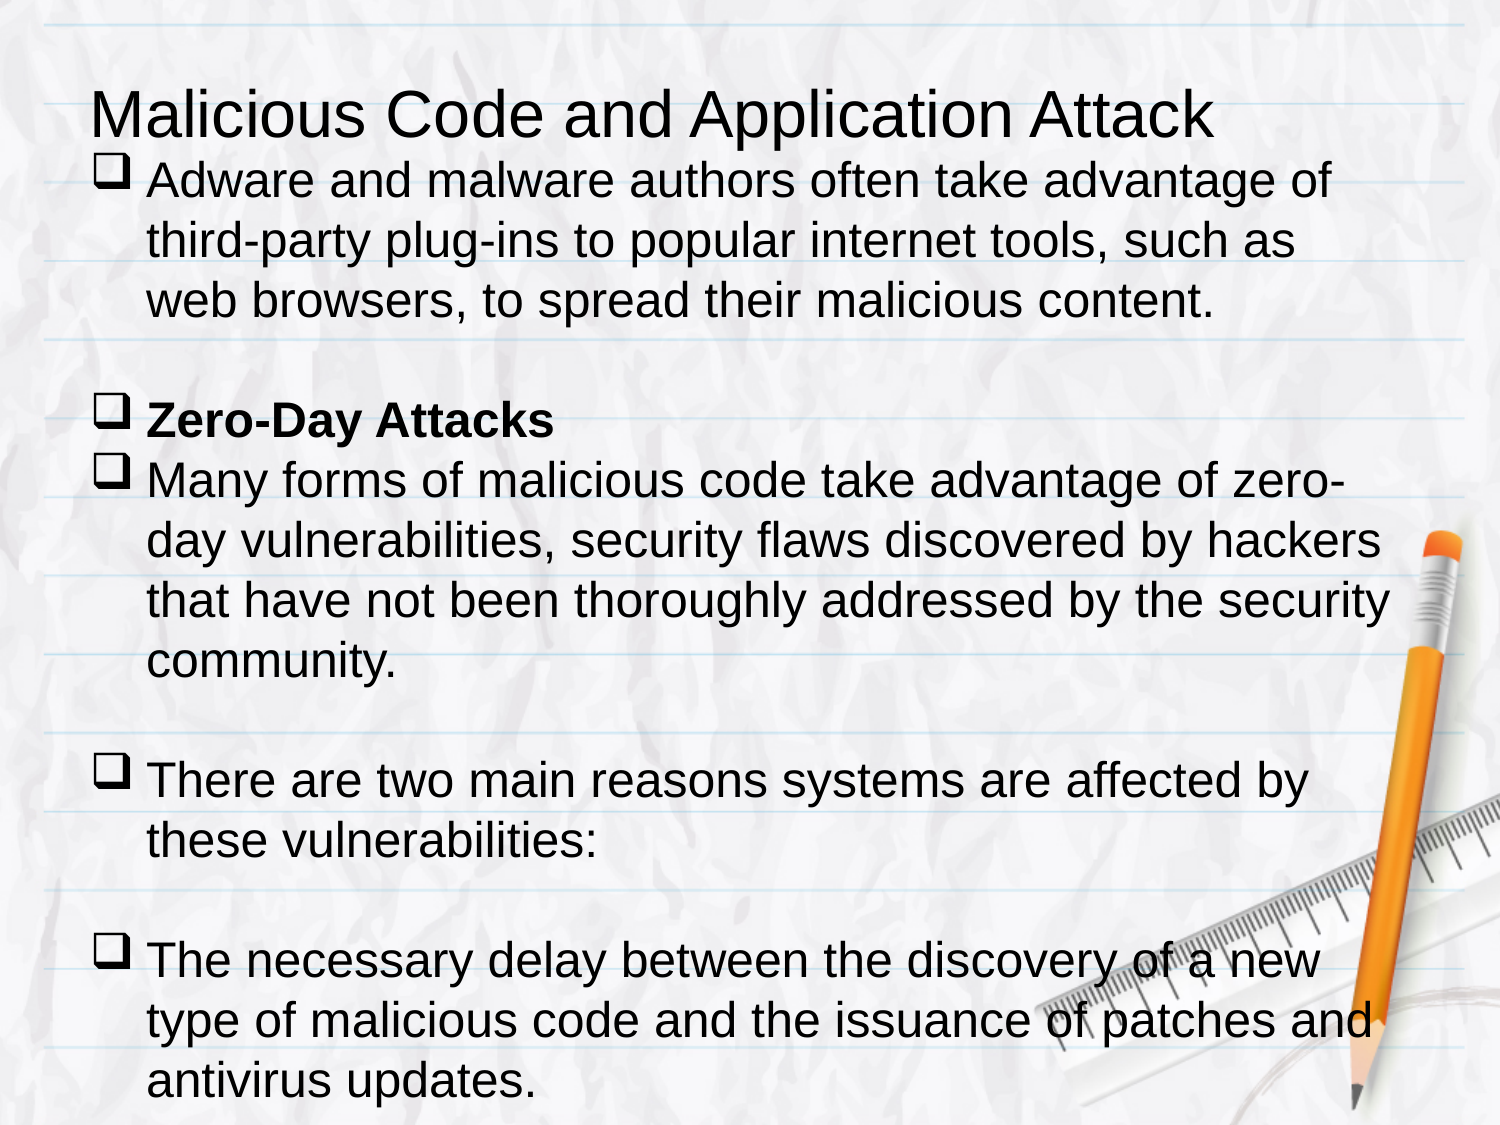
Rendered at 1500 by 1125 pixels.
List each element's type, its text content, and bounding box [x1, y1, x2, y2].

text_box Adware and malware authors often take advantage of third-party plug-ins to popular internet tools, such as web browsers, to spread their malicious content. Zero-Day Attacks Many forms of malicious code take advantage of zero-day vulnerabilities, security flaws discovered by hackers that have not been thoroughly addressed by the security community. There are two main reasons systems are affected by these vulnerabilities: The necessary delay between the discovery of a new type of malicious code and the issuance of patches and antivirus updates. [74, 140, 1411, 1115]
title Malicious Code and Application Attack [74, 44, 1426, 178]
picture [0, 0, 1500, 1125]
